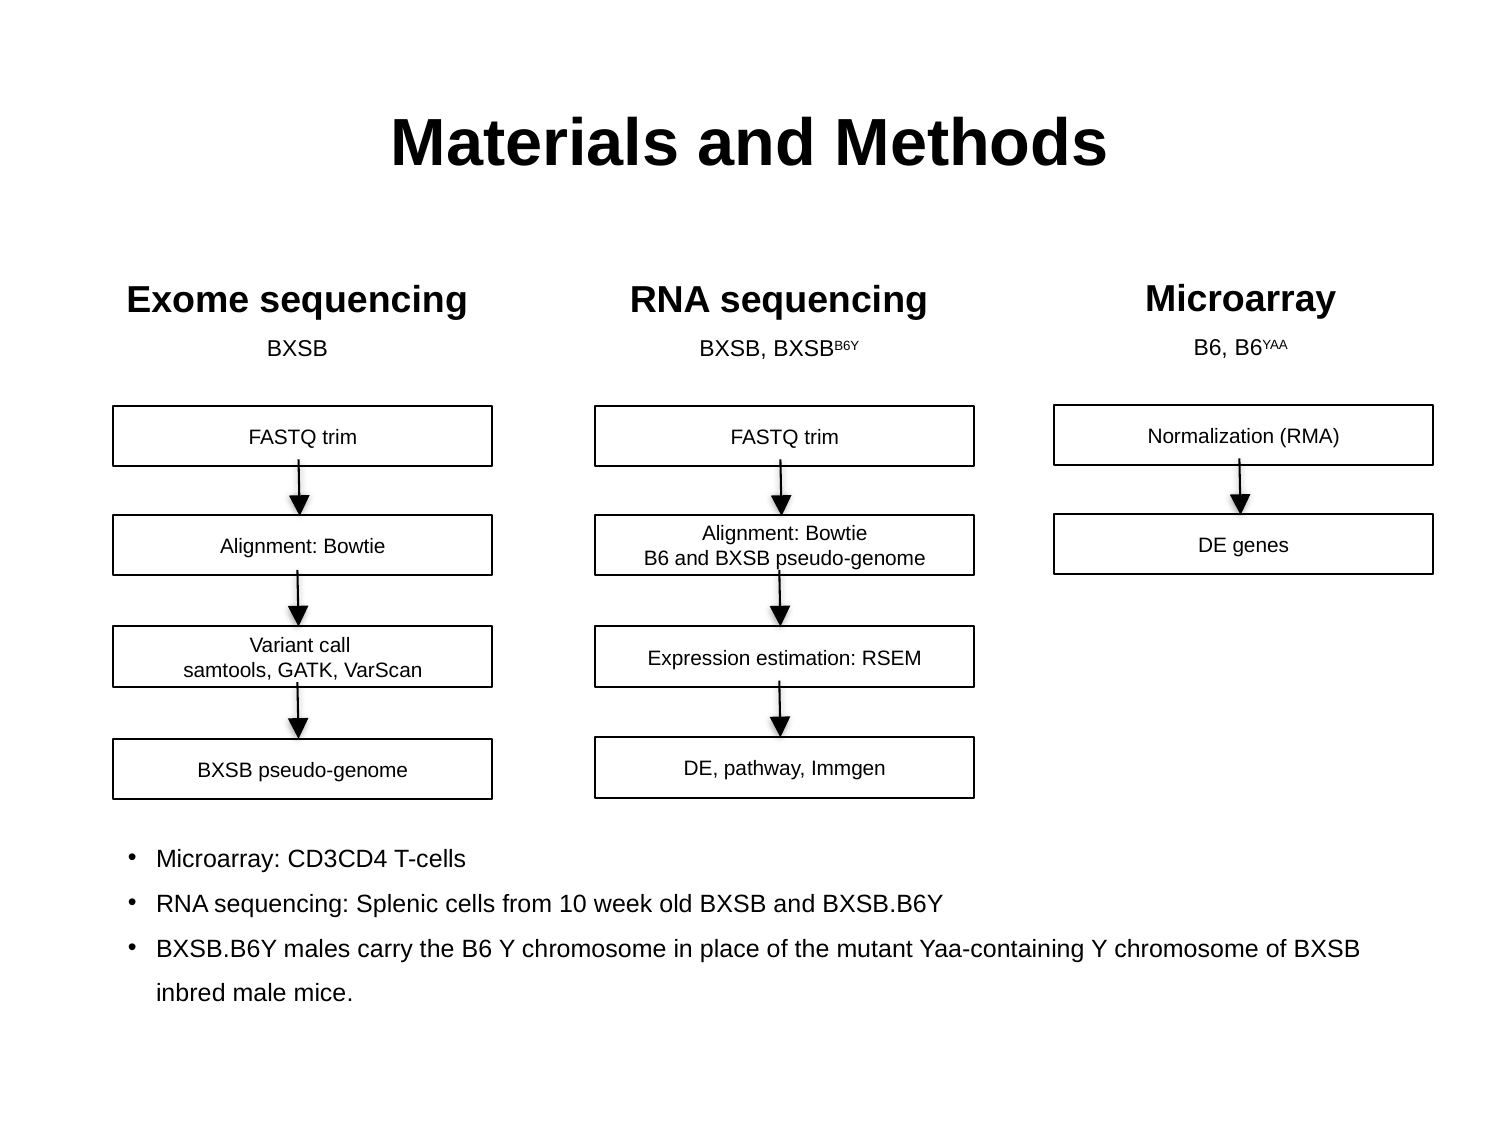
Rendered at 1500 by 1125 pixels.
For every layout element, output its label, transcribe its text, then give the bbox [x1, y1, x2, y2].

text_box Exome sequencing BXSB [111, 245, 484, 369]
text_box RNA sequencing BXSB, BXSBB6Y [615, 245, 944, 369]
text_box Variant call samtools, GATK, VarScan [111, 624, 494, 689]
text_box DE, pathway, Immgen [593, 735, 976, 800]
text_box Microarray: CD3CD4 T-cells RNA sequencing: Splenic cells from 10 week old BXSB and BXSB.B6Y BXSB.B6Y males carry the B6 Y chromosome in place of the mutant Yaa-containing Y chromosome of BXSB inbred male mice. [113, 819, 1402, 1015]
title Materials and Methods [75, 45, 1425, 233]
text_box FASTQ trim [593, 404, 976, 468]
text_box Expression estimation: RSEM [593, 624, 976, 689]
text_box Alignment: Bowtie B6 and BXSB pseudo-genome [593, 513, 976, 577]
text_box FASTQ trim [111, 404, 494, 468]
text_box Normalization (RMA) [1052, 403, 1435, 467]
text_box Microarray B6, B6YAA [1130, 244, 1352, 368]
text_box Alignment: Bowtie [111, 513, 494, 577]
text_box DE genes [1052, 512, 1435, 576]
text_box BXSB pseudo-genome [111, 737, 494, 801]
